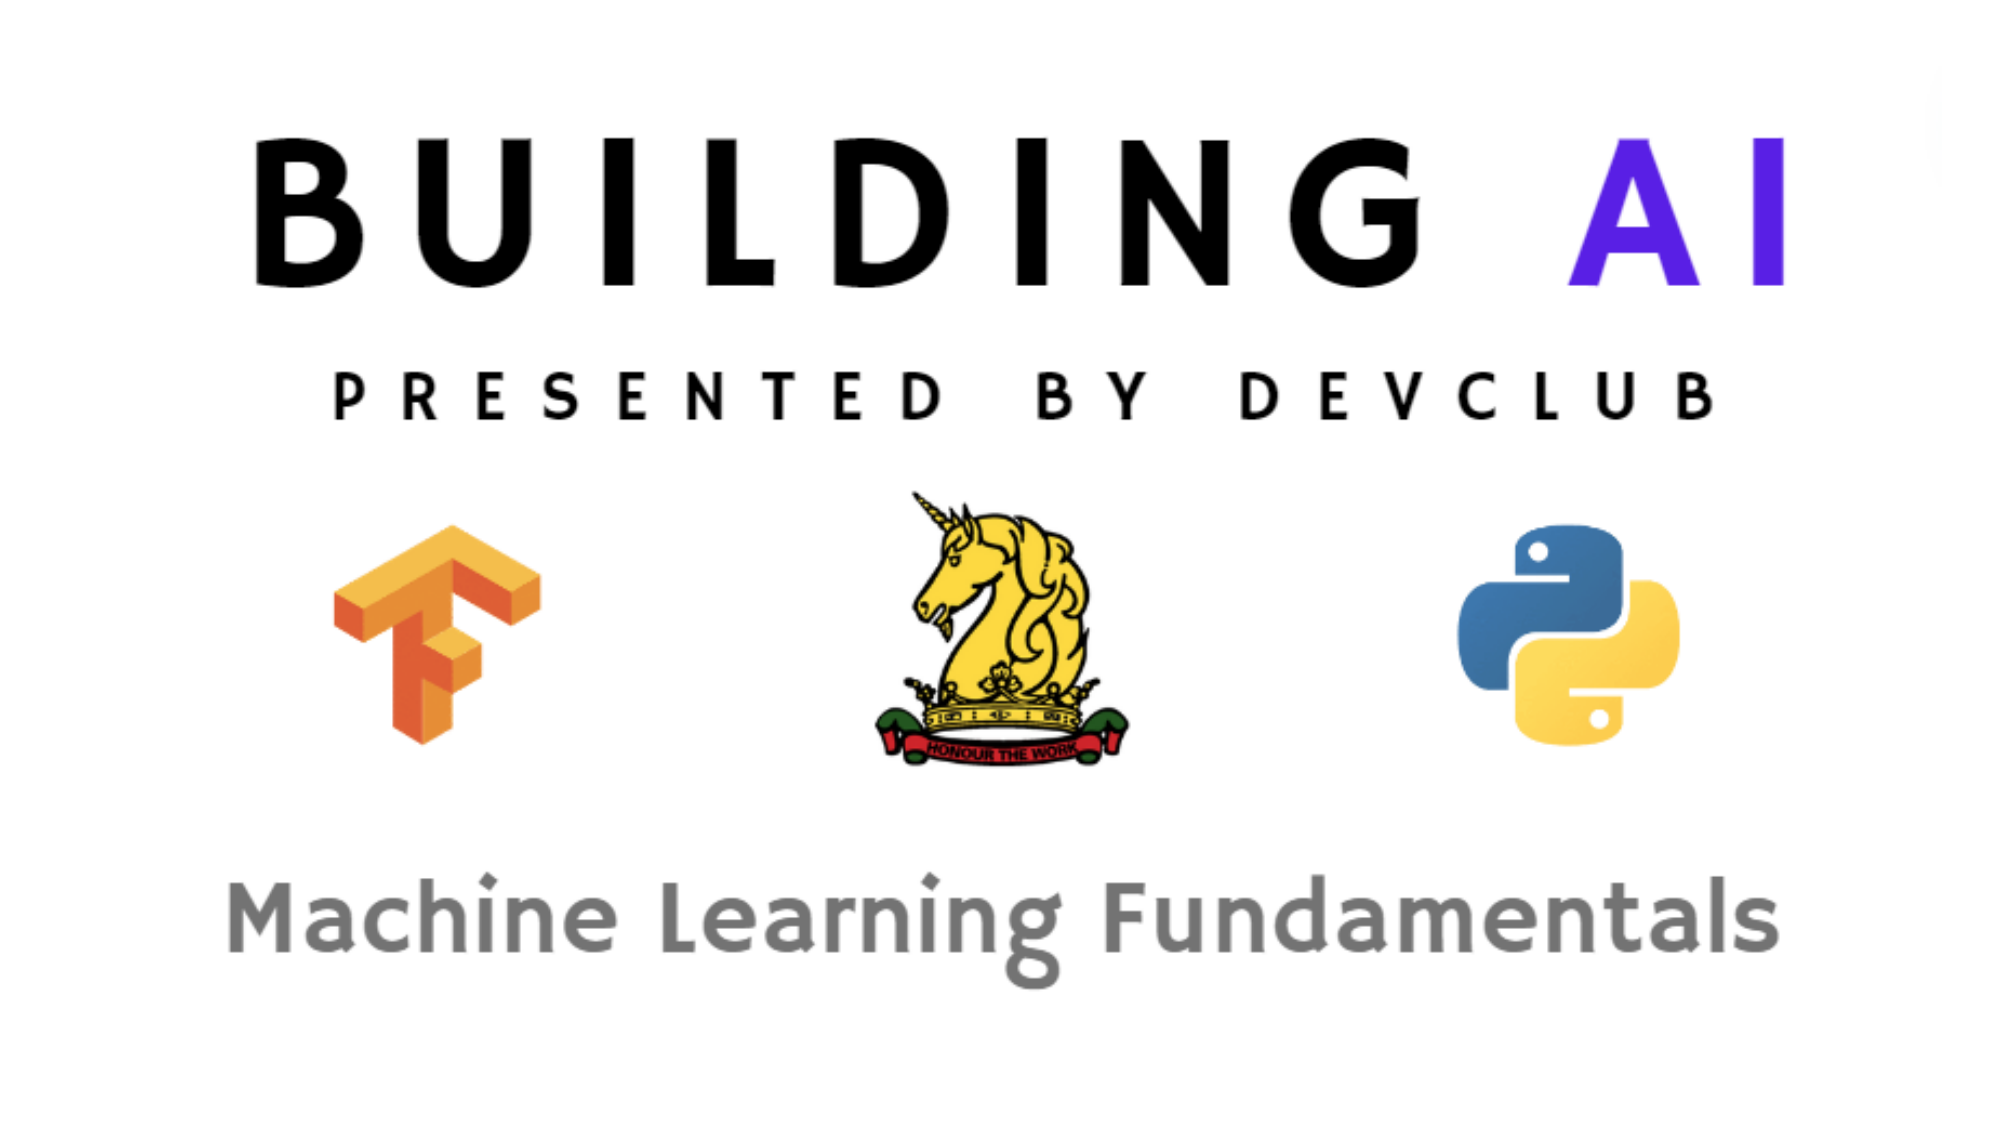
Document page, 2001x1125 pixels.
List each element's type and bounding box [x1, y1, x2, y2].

picture [57, 50, 1943, 1075]
